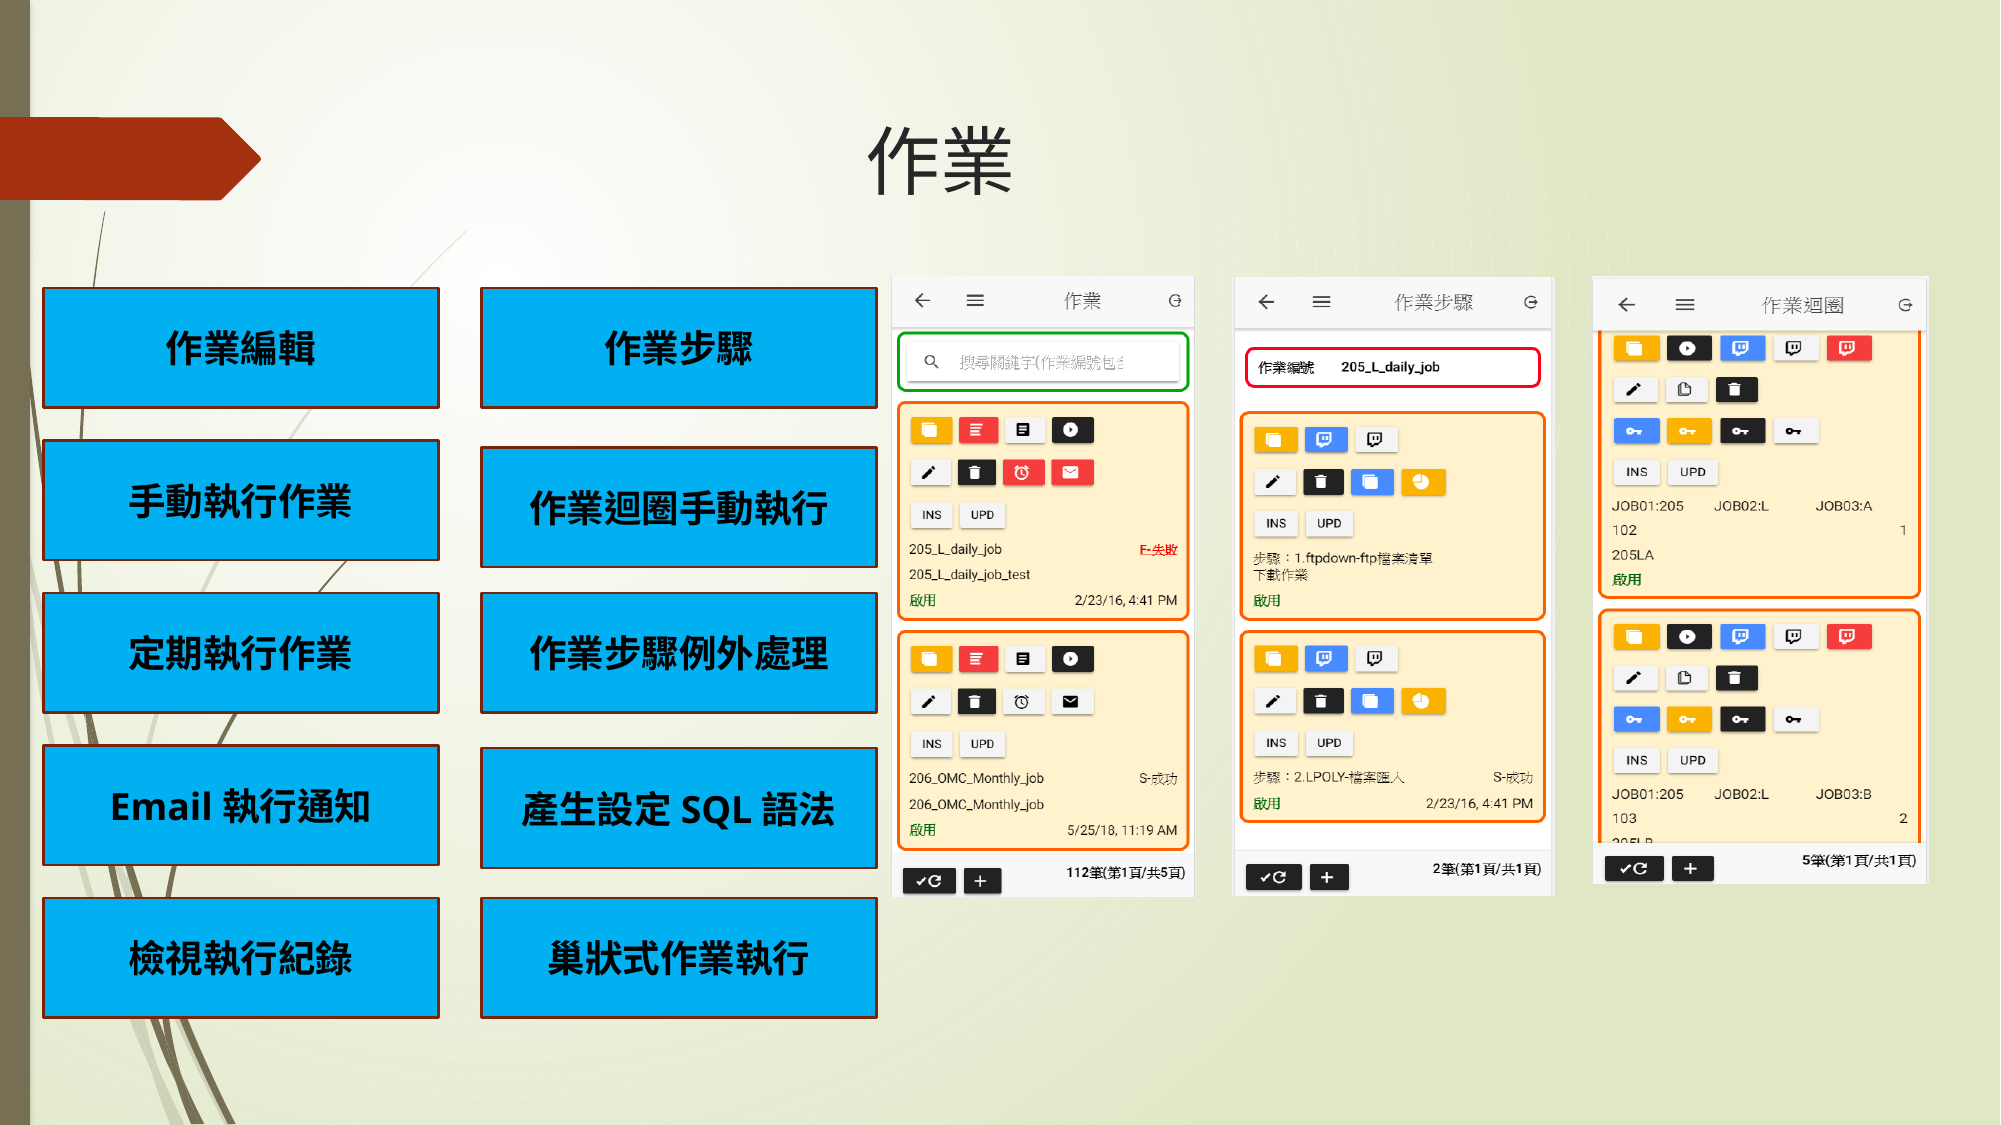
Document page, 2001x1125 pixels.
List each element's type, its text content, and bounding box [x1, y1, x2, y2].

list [890, 276, 1196, 897]
text_box 作業步驟例外處理 [480, 592, 878, 714]
text_box Email執行通知 [42, 744, 440, 866]
title 作業 [850, 106, 1101, 224]
text_box 作業迴圈手動執行 [480, 446, 878, 568]
text_box 巢狀式作業執行 [480, 897, 878, 1019]
text_box 作業編輯 [42, 287, 440, 409]
text_box 定期執行作業 [42, 592, 440, 714]
picture [1232, 276, 1555, 896]
picture [1592, 276, 1929, 884]
text_box 產生設定SQL語法 [480, 747, 878, 869]
text_box 作業步驟 [480, 287, 878, 409]
text_box 檢視執行紀錄 [42, 897, 440, 1019]
text_box 手動執行作業 [42, 439, 440, 561]
